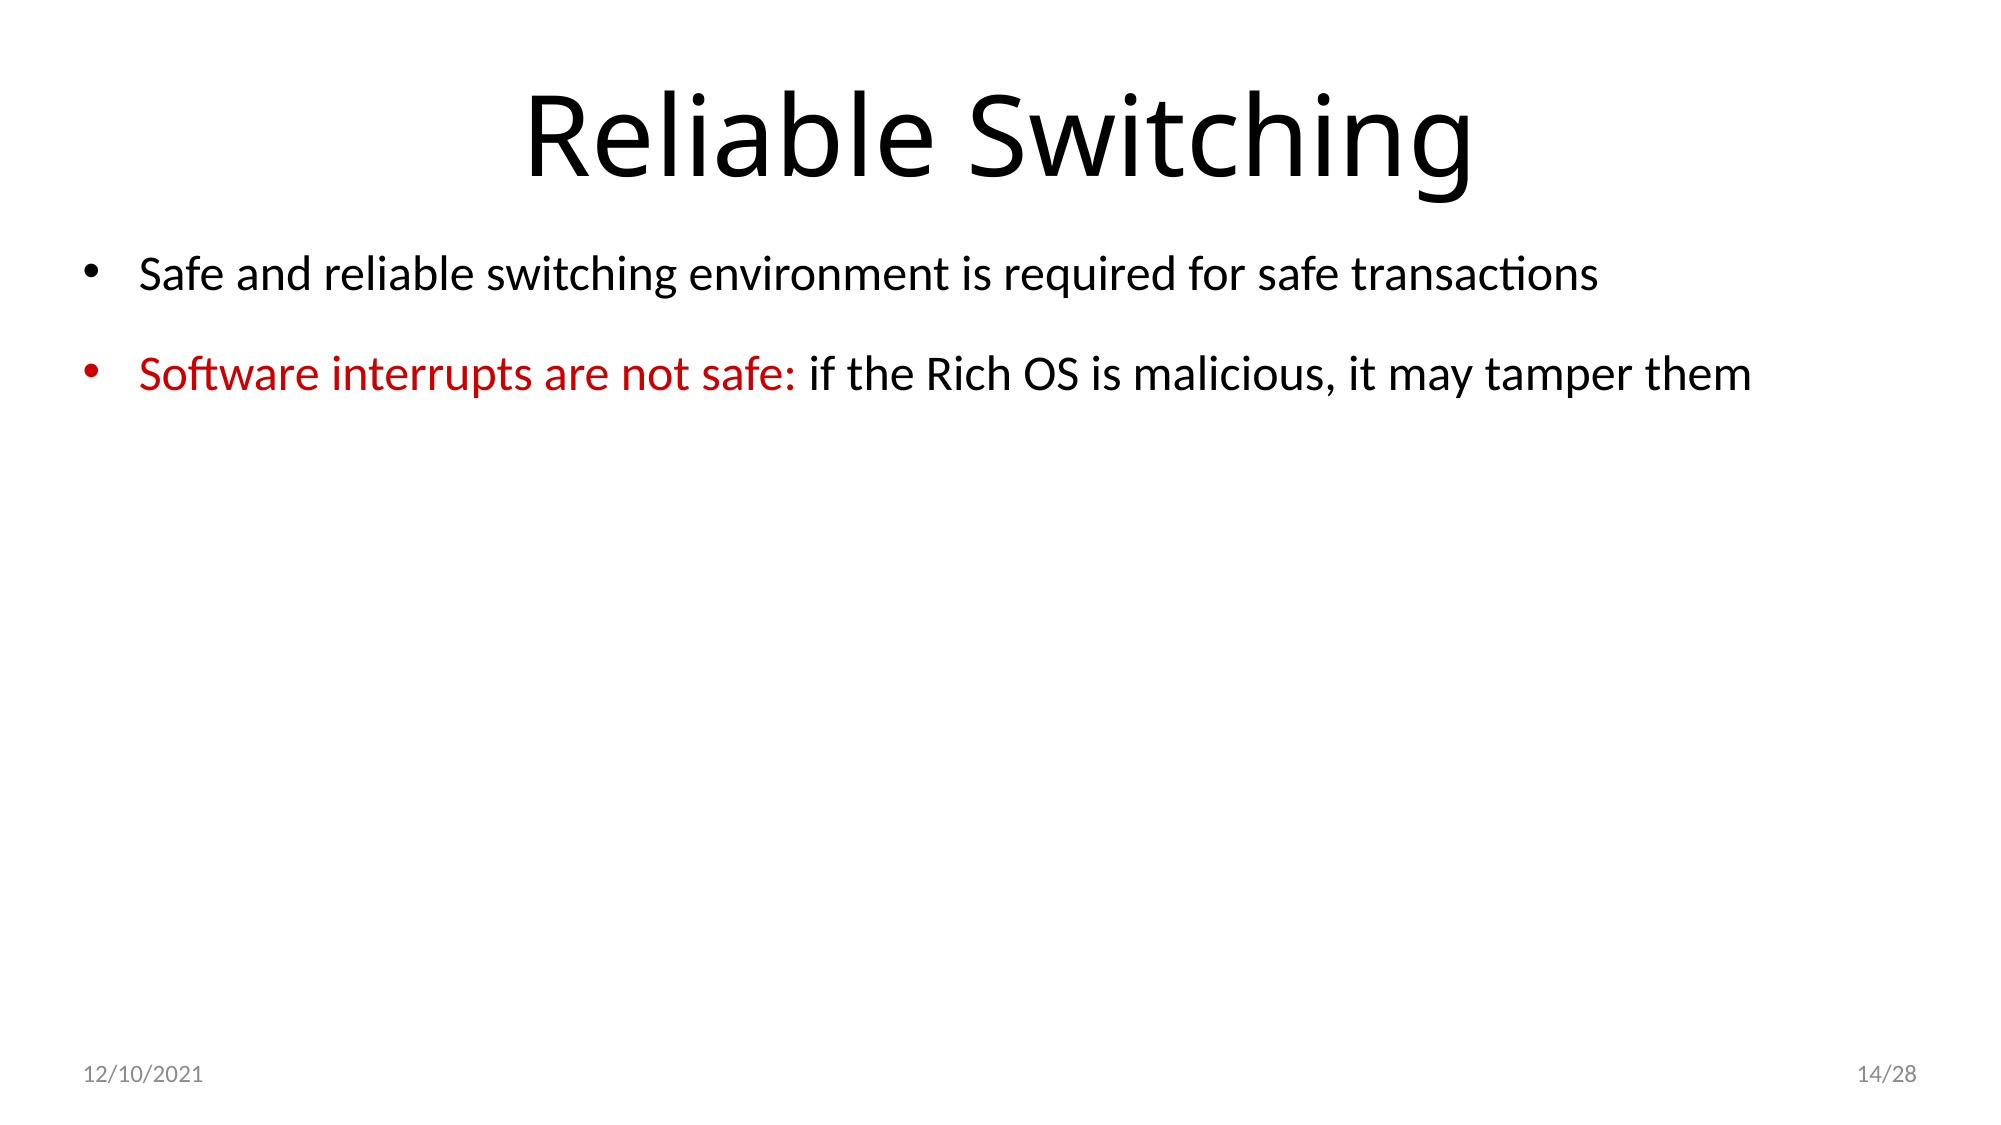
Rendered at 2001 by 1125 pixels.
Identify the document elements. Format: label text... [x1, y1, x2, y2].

text_box Safe and reliable switching environment is required for safe transactions Software interrupts are not safe: if the Rich OS is malicious, it may tamper them [67, 202, 1908, 1100]
slide_number 14/28 [1582, 1042, 1933, 1103]
text_box Reliable Switching [245, 55, 1755, 202]
